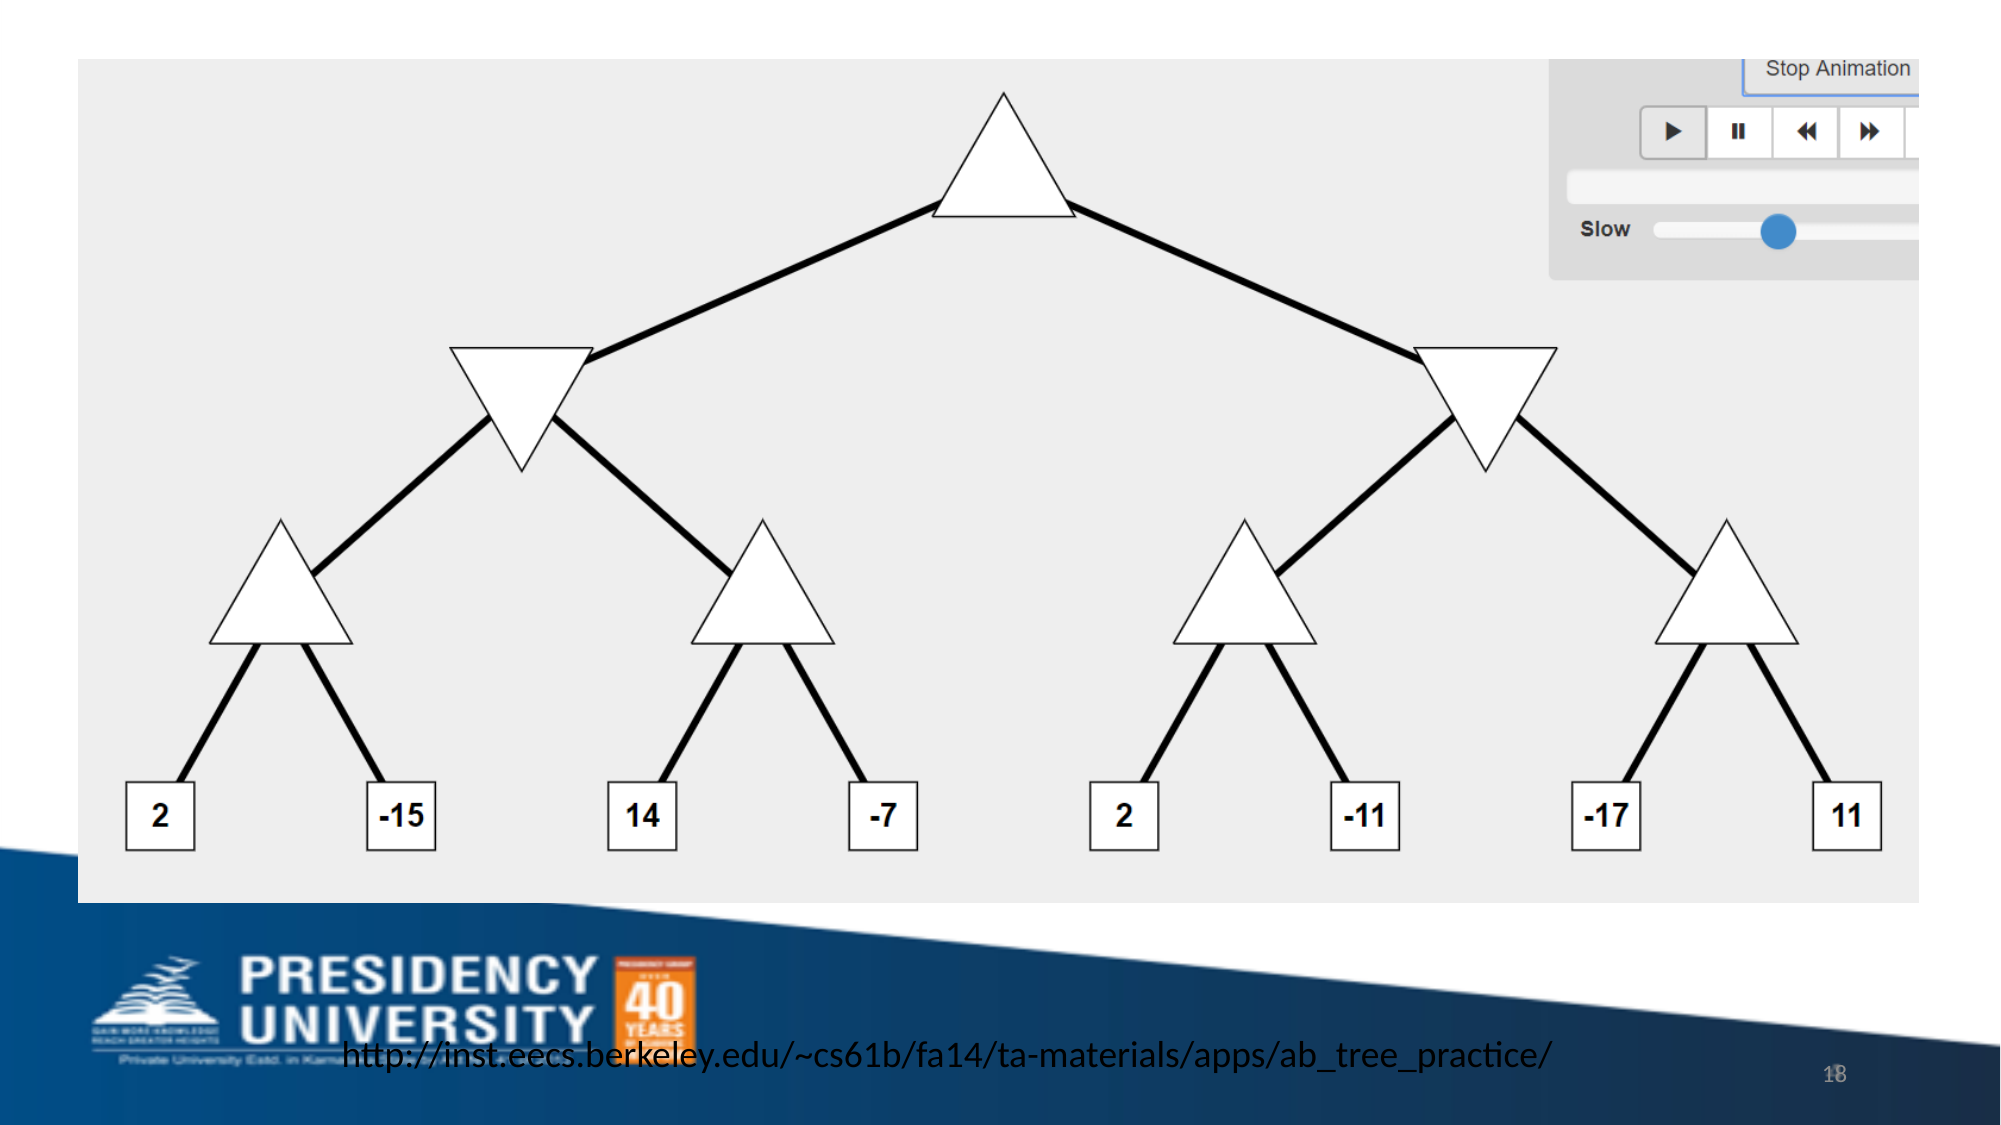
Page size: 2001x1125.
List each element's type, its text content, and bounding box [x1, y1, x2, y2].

picture [0, 0, 2001, 1125]
slide_number 18 [1412, 1042, 1863, 1103]
text_box http://inst.eecs.berkeley.edu/~cs61b/fa14/ta-materials/apps/ab_tree_practice/ [326, 1023, 1650, 1083]
